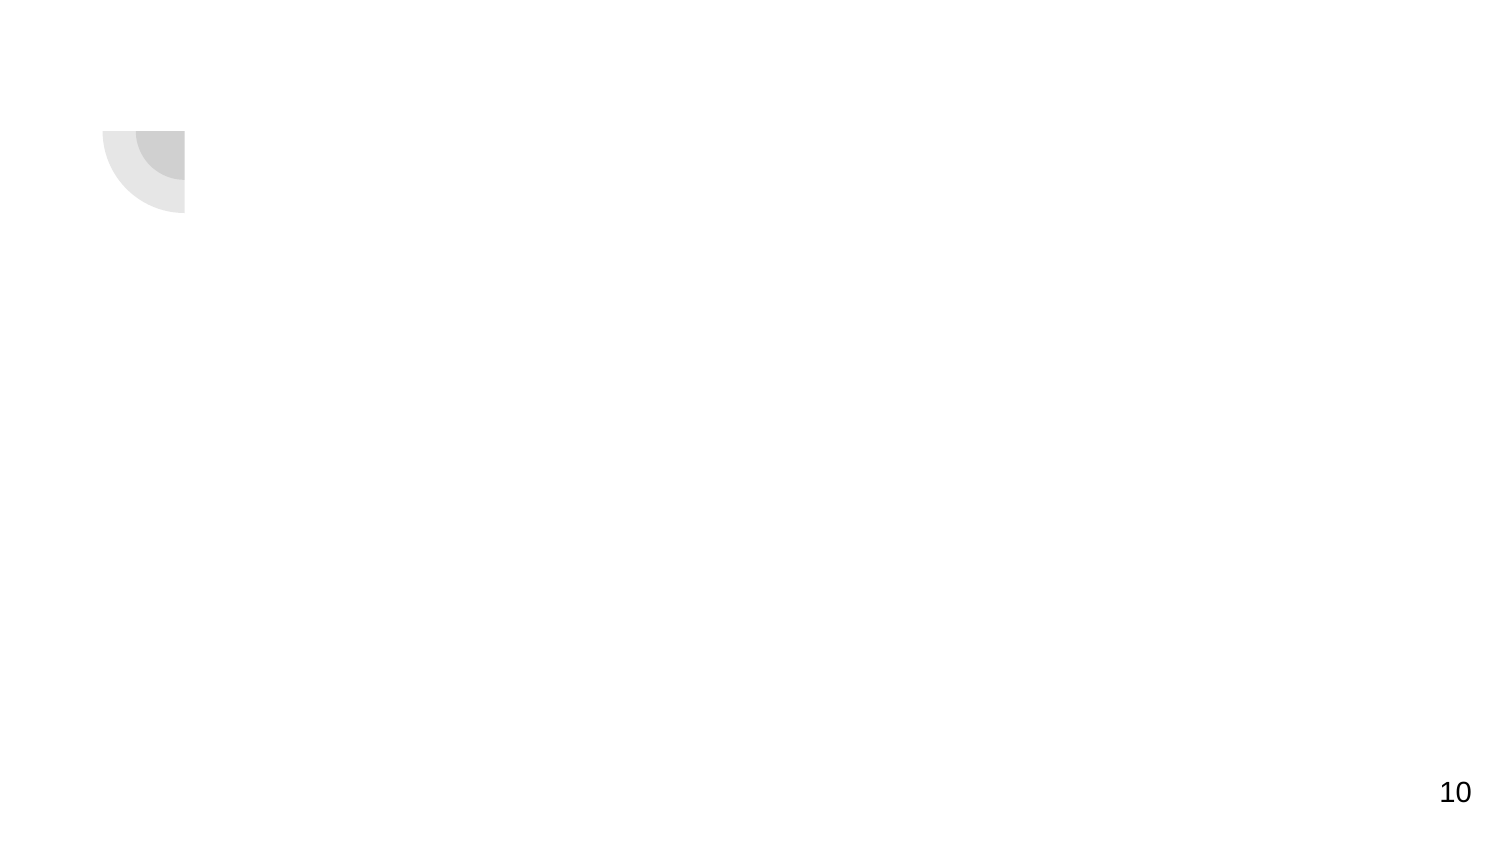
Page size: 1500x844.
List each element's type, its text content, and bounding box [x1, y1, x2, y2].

text_box 10 [1424, 758, 1489, 834]
